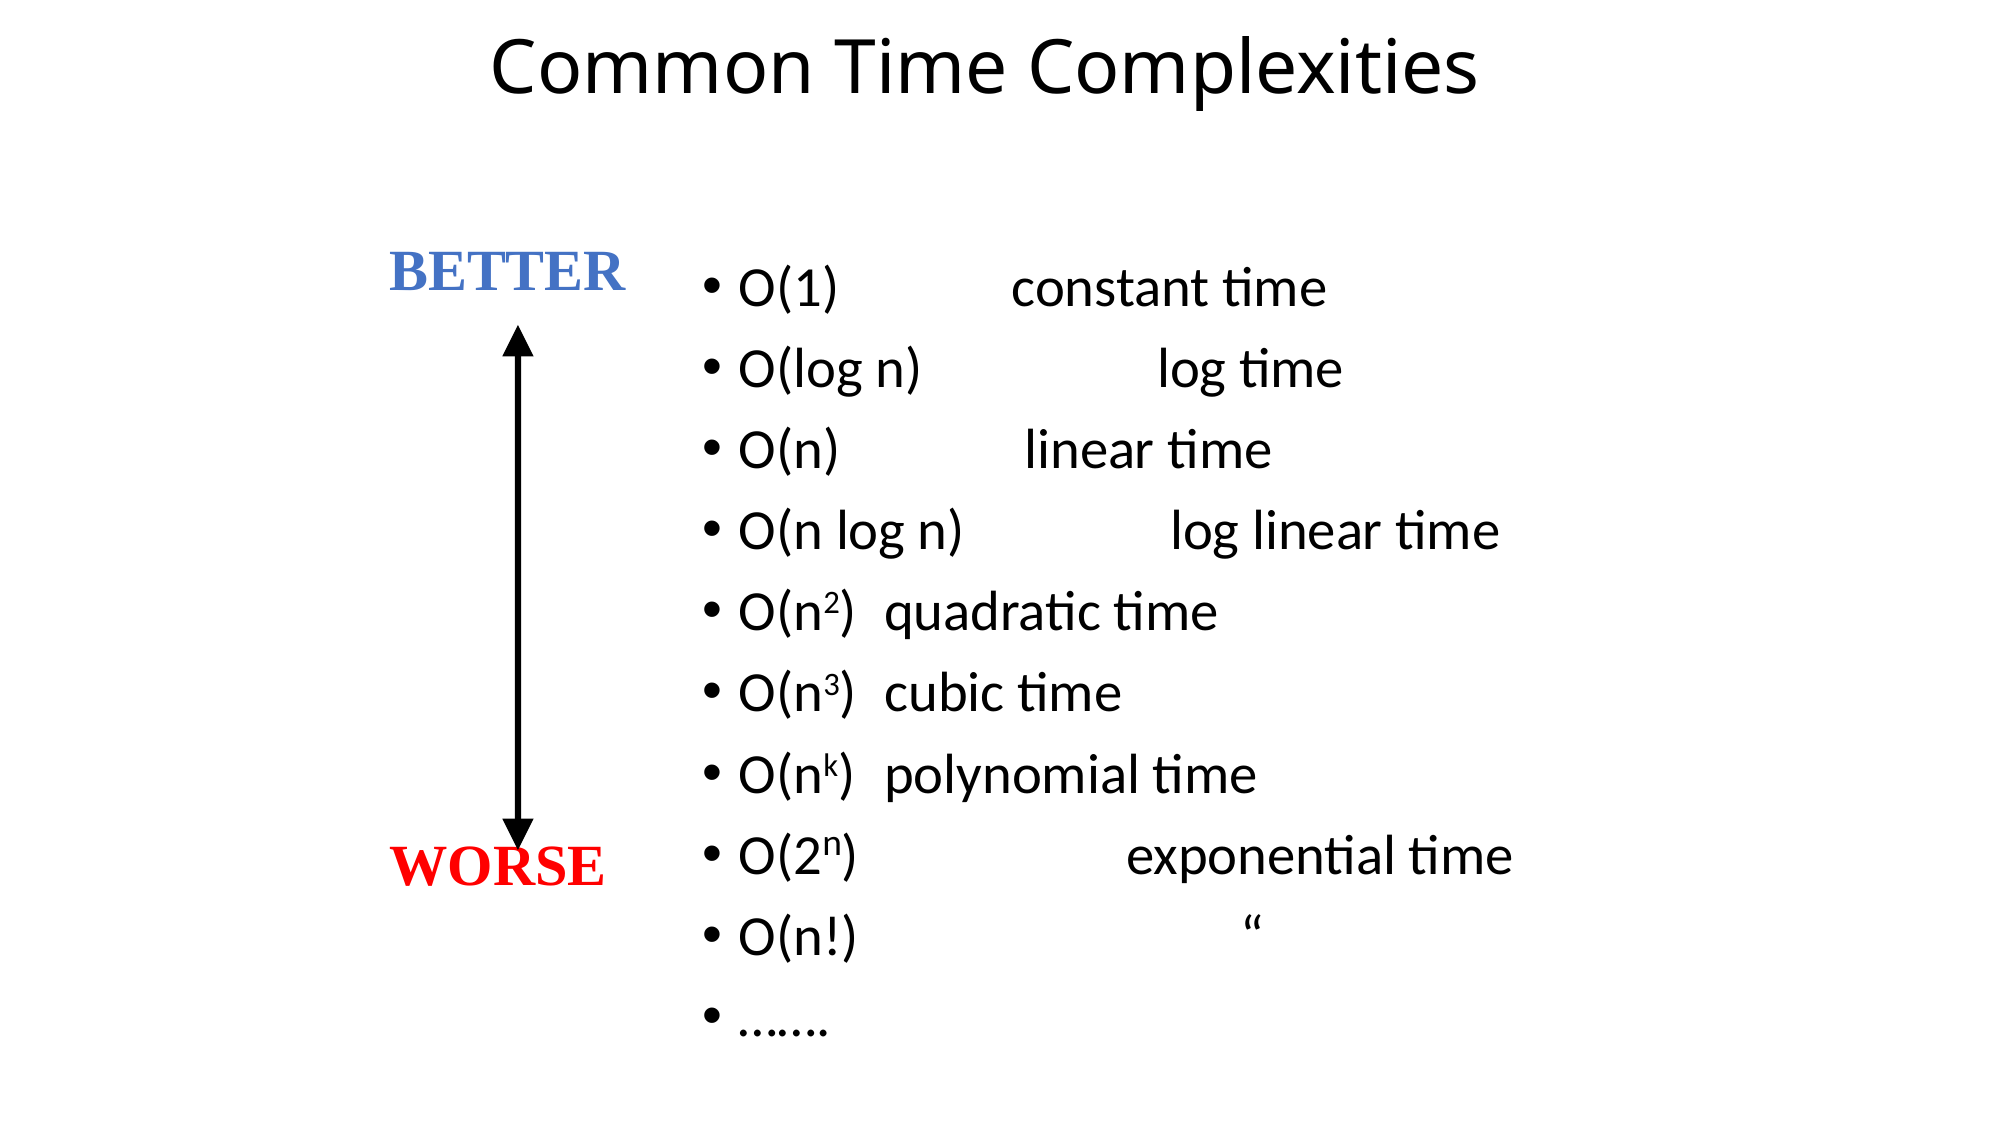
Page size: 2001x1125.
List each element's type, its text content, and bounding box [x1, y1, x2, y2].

list O(1) constant time O(log n) log time O(n) linear time O(n log n) log linear time O(n2) quadratic time O(n3) cubic time O(nk) polynomial time O(2n) exponential time O(n!) “ ……. [687, 249, 1650, 1063]
title Common Time Complexities [474, 0, 2000, 139]
text_box [507, 324, 529, 850]
text_box BETTER WORSE [374, 224, 675, 905]
